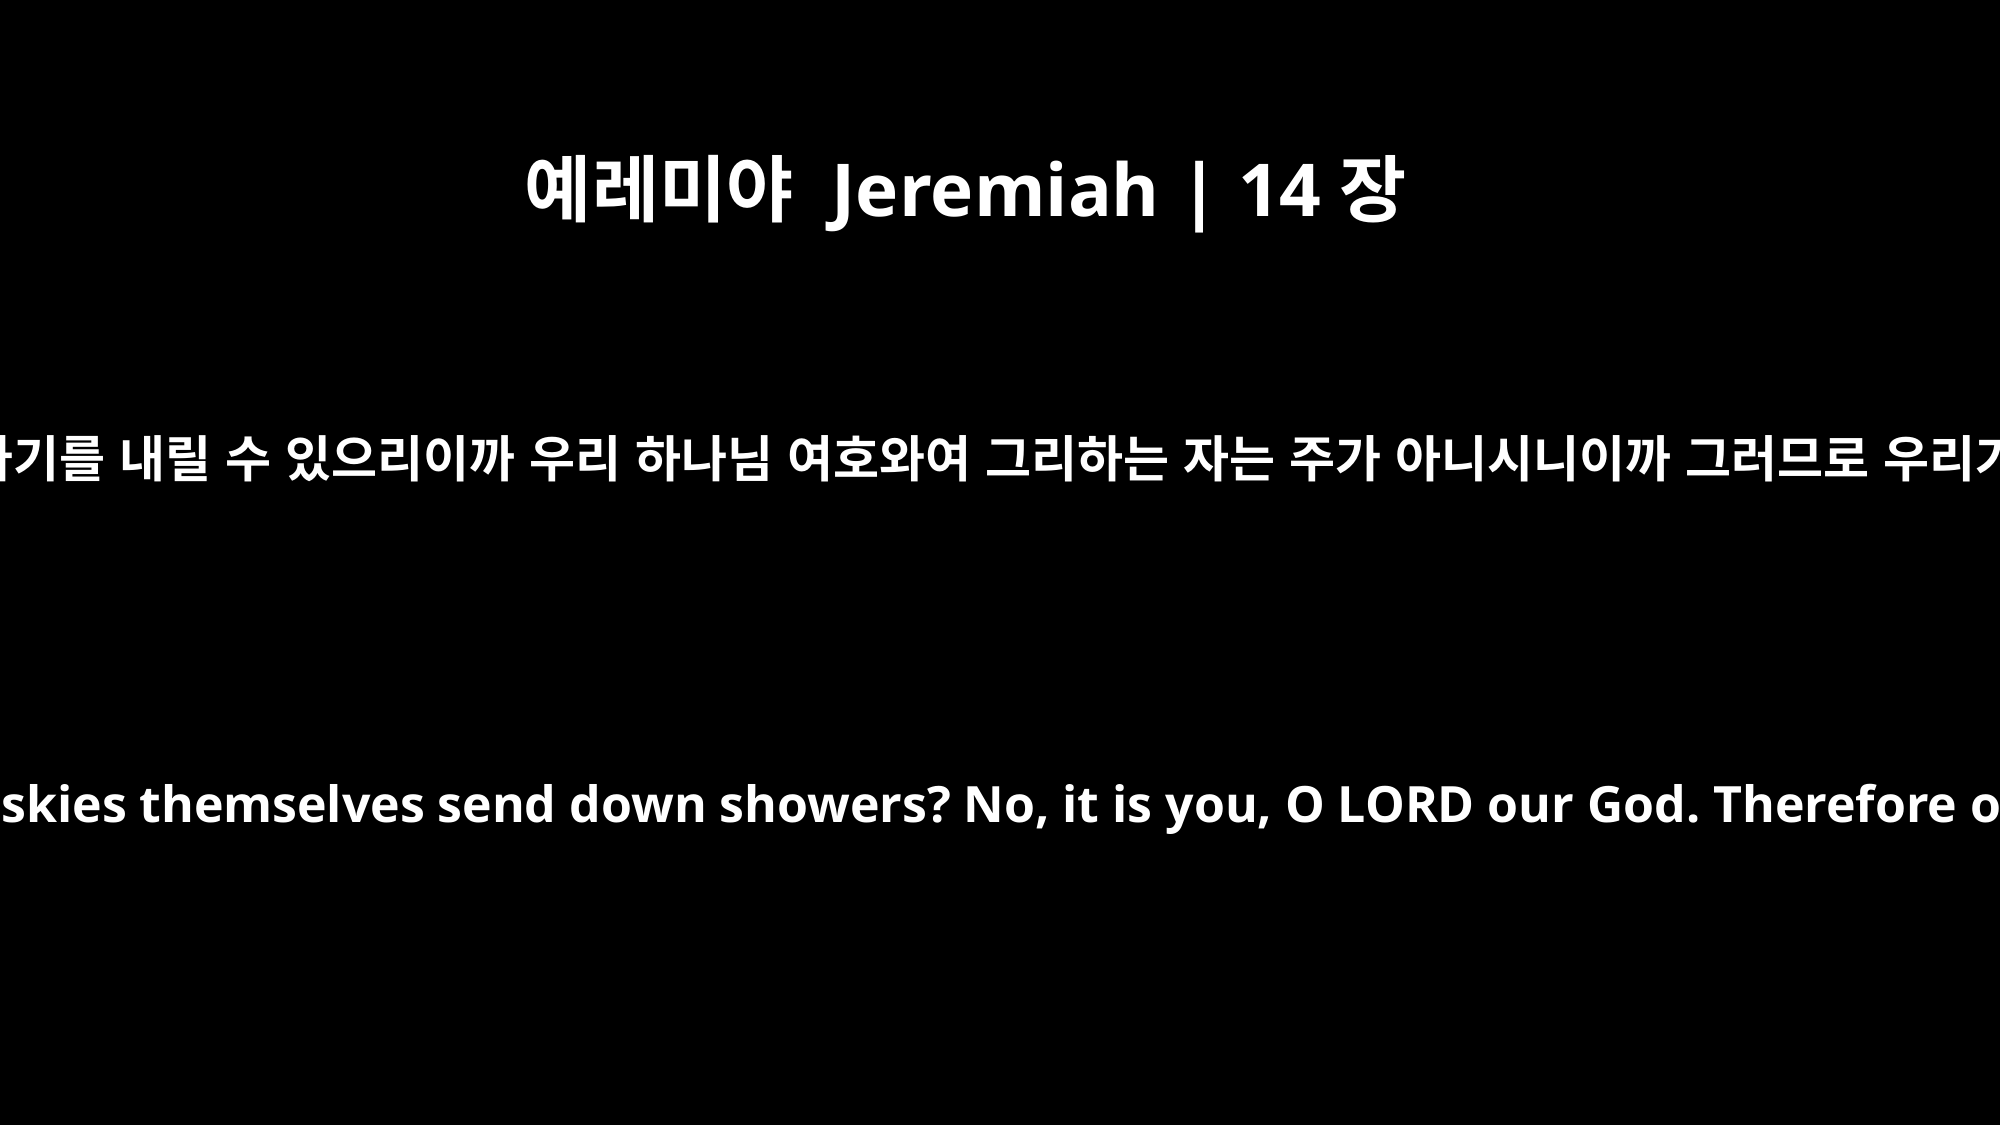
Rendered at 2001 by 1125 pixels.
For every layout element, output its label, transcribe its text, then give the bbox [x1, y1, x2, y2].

text_box Do any of the worthless idols of the nations bring rain? Do the skies themselves send down showers? No, it is you, O LORD our God. Therefore our hope is in you, for you are the one who does all this. [0, 764, 2000, 840]
text_box 예레미야 Jeremiah | 14장 [510, 136, 1422, 239]
text_box 22 이방인의 우상 가운데 능히 비를 내리게 할 자가 있나이까 하늘이 능히 소나기를 내릴 수 있으리이까 우리 하나님 여호와여 그리하는 자는 주가 아니시니이까 그러므로 우리가 주를 앙망하옵는 것은 주께서 이 모든 것을 만드셨음이니이다 하니라 [0, 359, 2000, 495]
